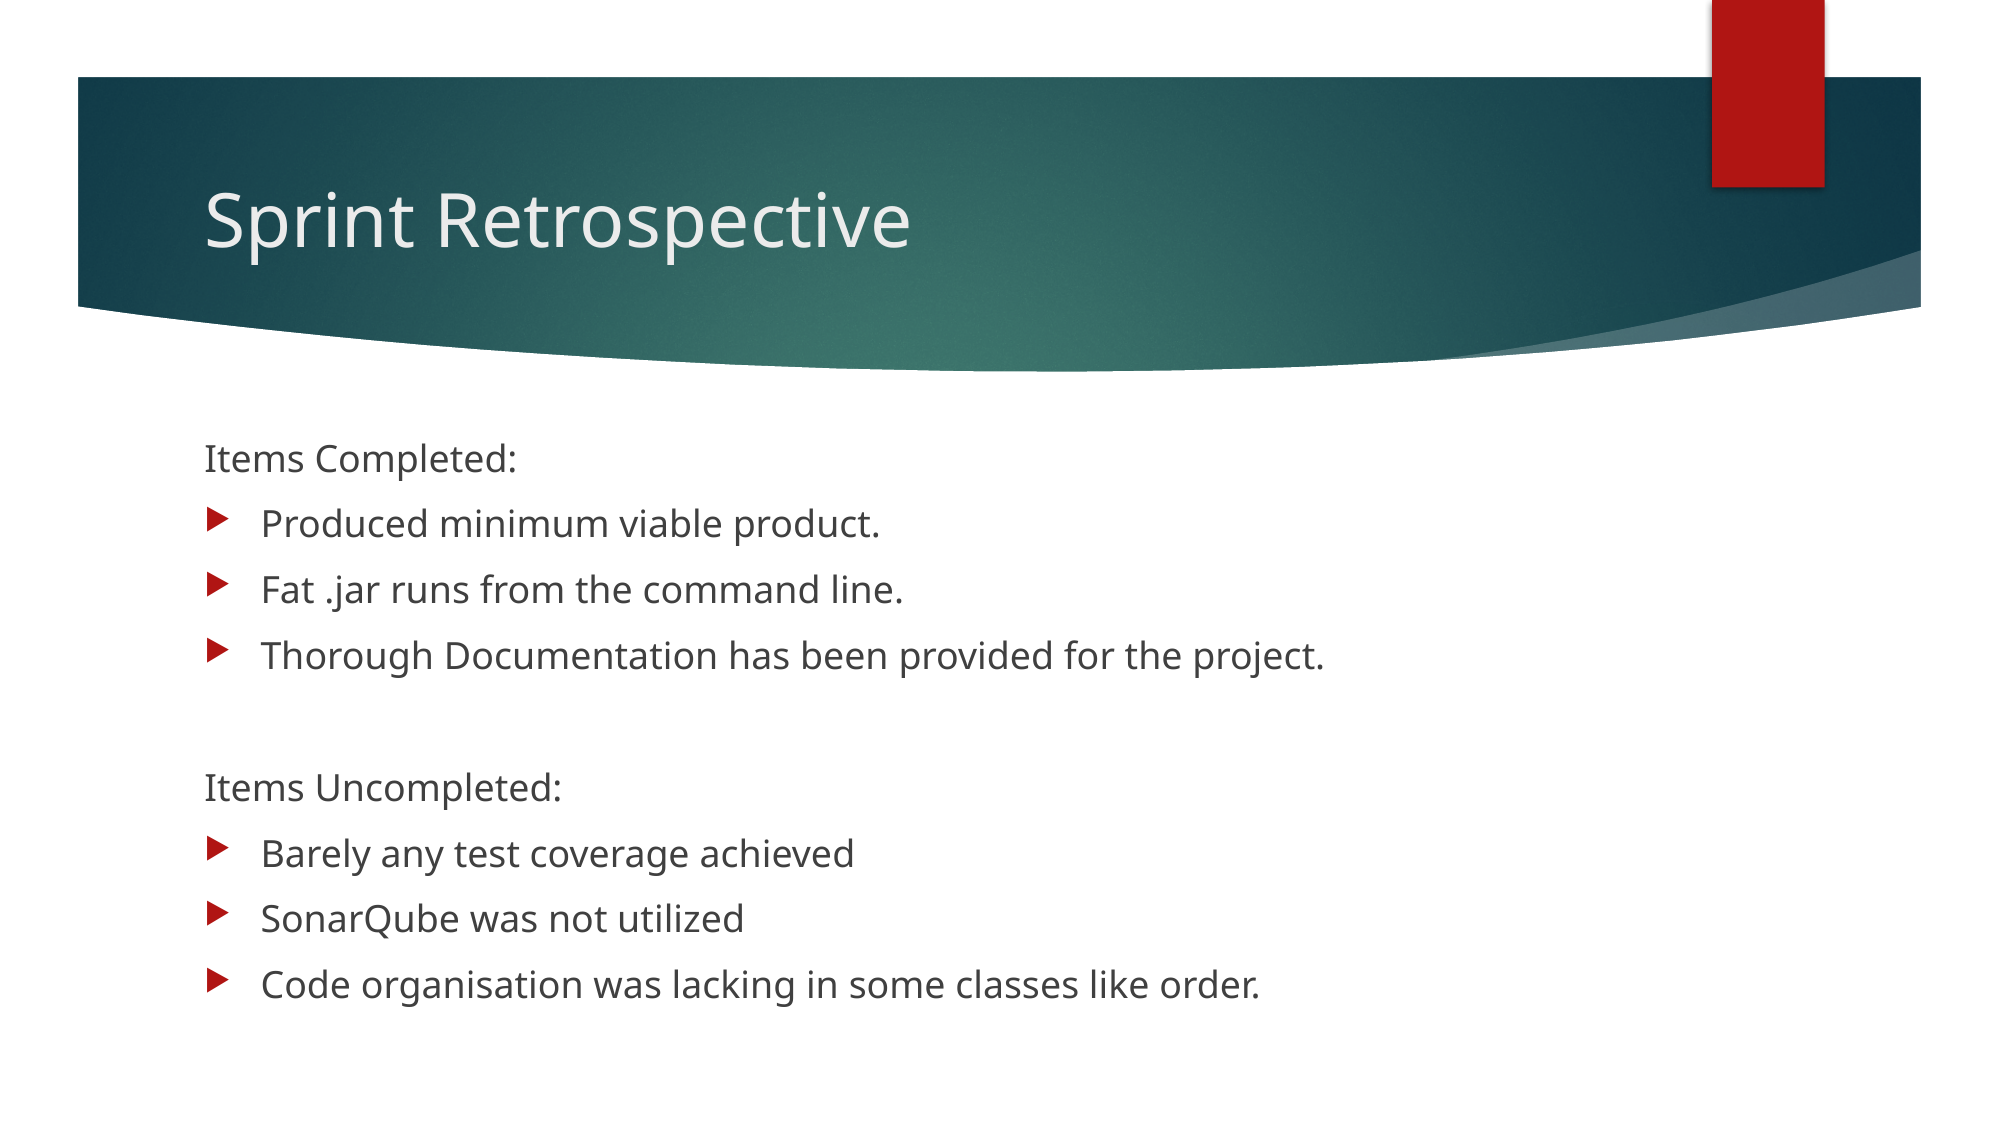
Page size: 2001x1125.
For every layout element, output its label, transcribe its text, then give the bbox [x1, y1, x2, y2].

title Sprint Retrospective [189, 159, 1638, 276]
list Items Completed: Produced minimum viable product. Fat .jar runs from the command line. Thorough Documentation has been provided for the project. Items Uncompleted: Barely any test coverage achieved SonarQube was not utilized Code organisation was lacking in some classes like order. [189, 427, 1638, 1105]
